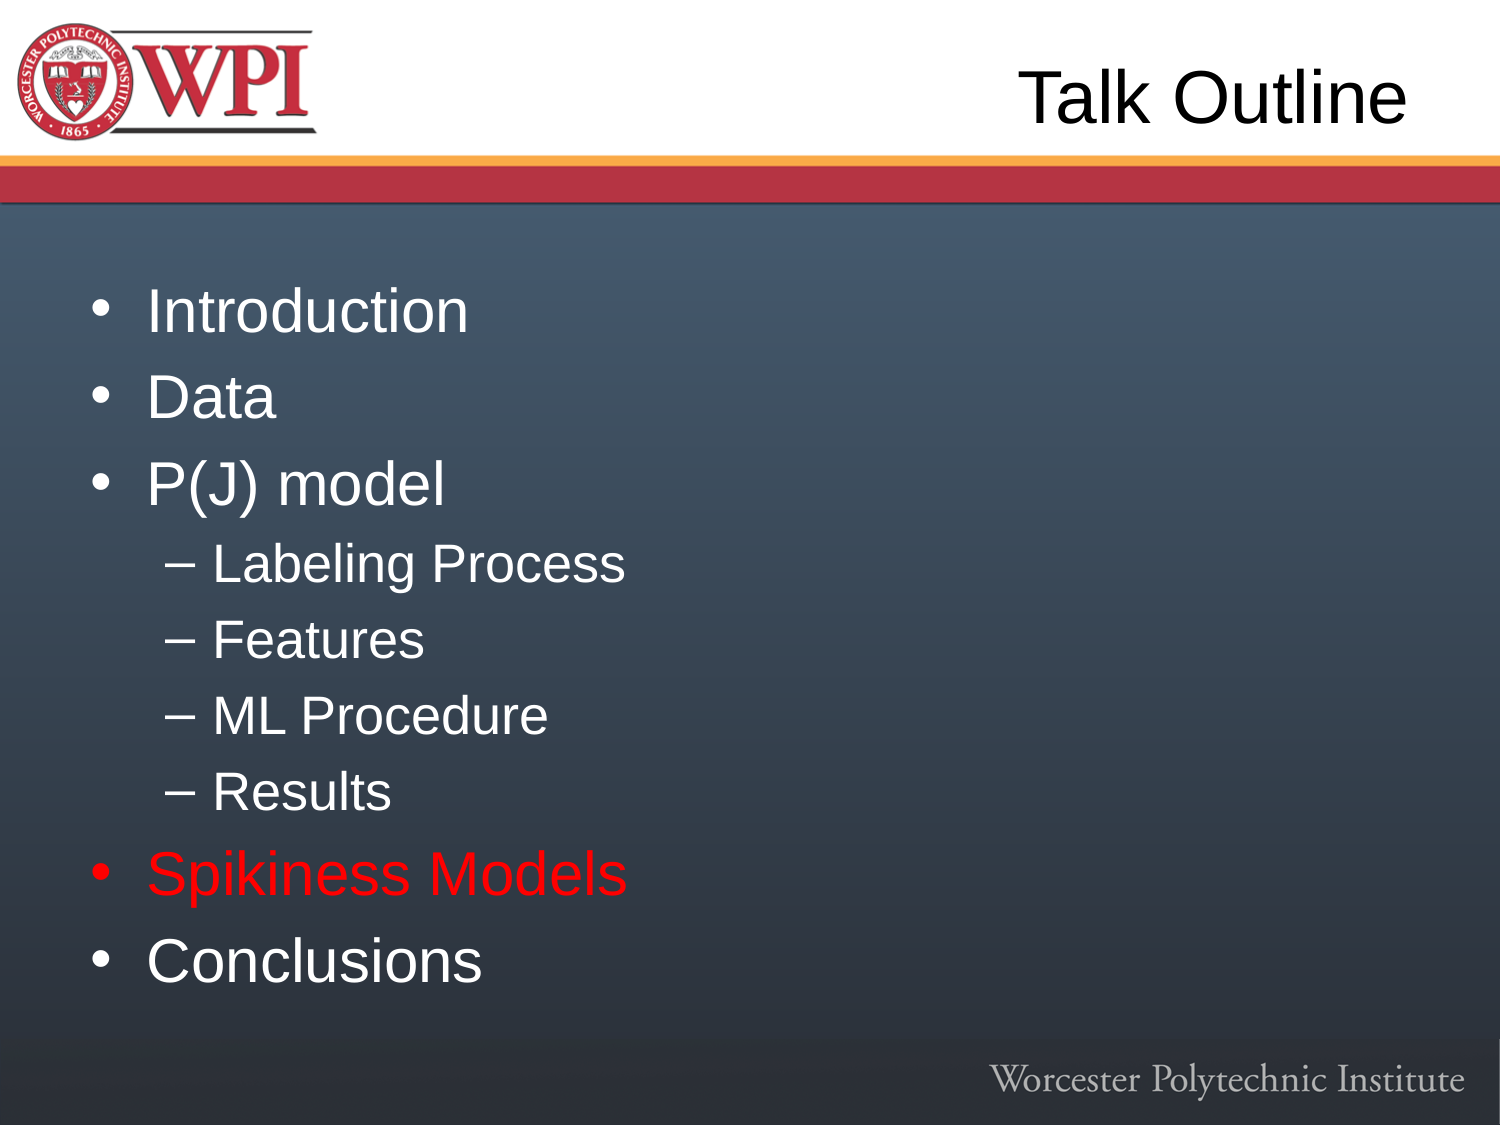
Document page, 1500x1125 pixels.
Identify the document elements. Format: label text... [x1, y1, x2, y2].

picture [0, 1039, 1500, 1125]
picture [0, 0, 1500, 207]
title Talk Outline [355, 0, 1426, 187]
list Introduction Data P(J) model Labeling Process Features ML Procedure Results Spikiness Models Conclusions [74, 262, 1426, 1006]
